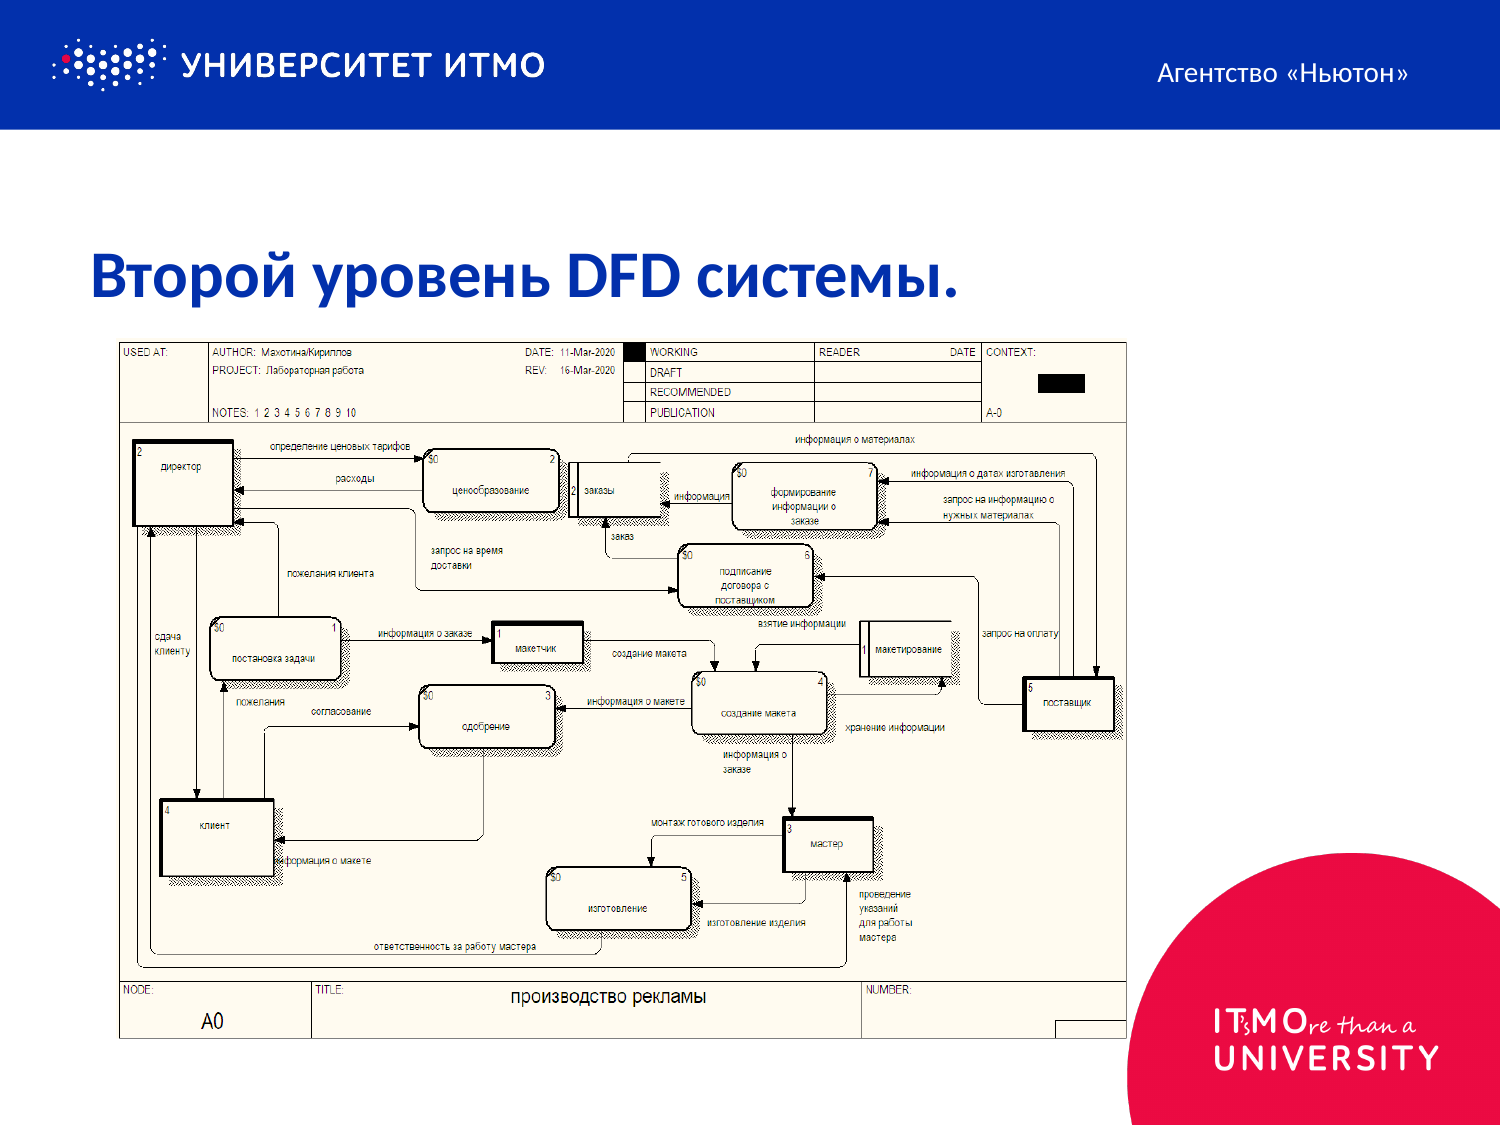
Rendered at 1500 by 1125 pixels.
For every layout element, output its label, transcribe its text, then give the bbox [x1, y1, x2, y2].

picture [0, 0, 596, 130]
picture [1107, 832, 1500, 1125]
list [115, 338, 1128, 1039]
footer Агентство «Ньютон» [661, 40, 1425, 101]
title Второй уровень DFD системы. [75, 202, 1425, 339]
